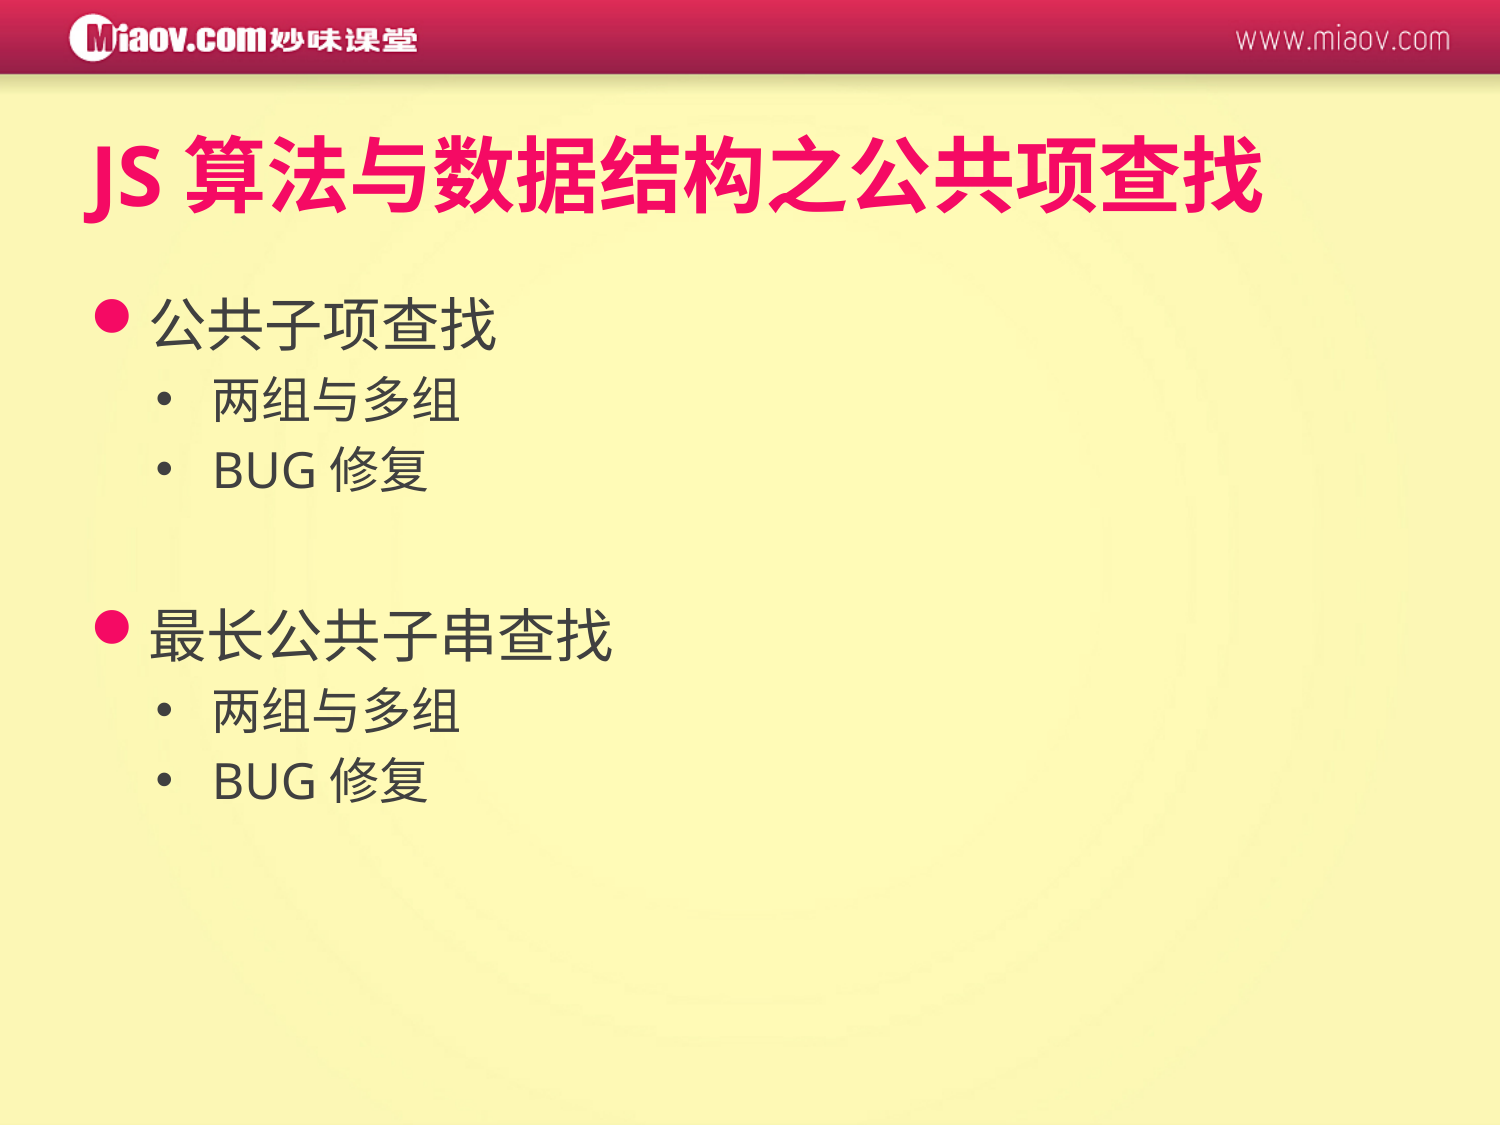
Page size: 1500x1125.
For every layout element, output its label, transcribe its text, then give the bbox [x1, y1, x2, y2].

title JS算法与数据结构之公共项查找 [74, 79, 1426, 268]
list 公共子项查找 两组与多组 BUG修复 最长公共子串查找 两组与多组 BUG修复 [74, 280, 1426, 1024]
picture [0, 0, 1500, 1125]
